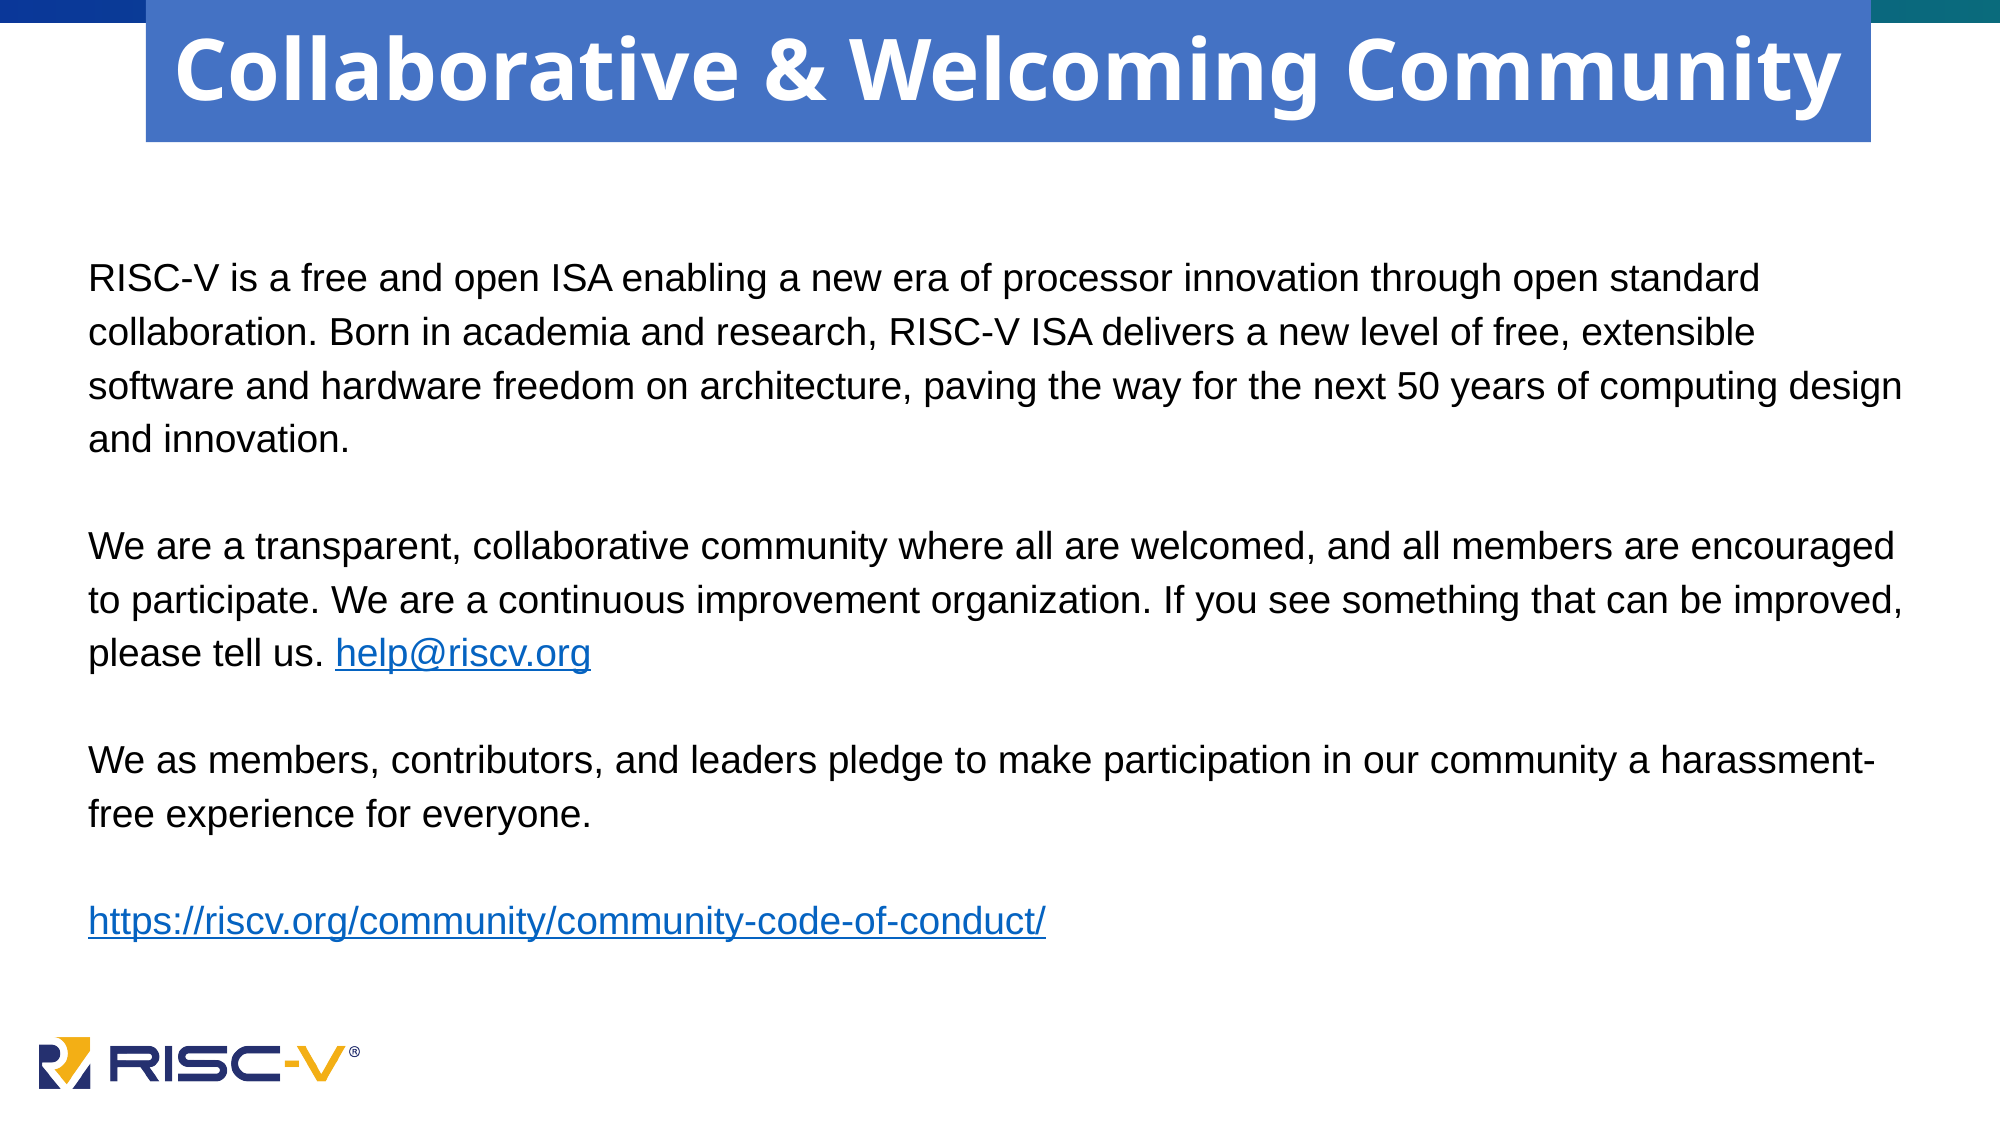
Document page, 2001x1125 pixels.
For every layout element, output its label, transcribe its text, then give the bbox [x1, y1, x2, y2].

list RISC-V is a free and open ISA enabling a new era of processor innovation through open standard collaboration. Born in academia and research, RISC-V ISA delivers a new level of free, extensible software and hardware freedom on architecture, paving the way for the next 50 years of computing design and innovation. We are a transparent, collaborative community where all are welcomed, and all members are encouraged to participate. We are a continuous improvement organization. If you see something that can be improved, please tell us. help@riscv.org We as members, contributors, and leaders pledge to make participation in our community a harassment-free experience for everyone. https://riscv.org/community/community-code-of-conduct/ [68, 226, 1932, 974]
picture [39, 1037, 360, 1089]
text_box Collaborative & Welcoming Community [145, 0, 1871, 143]
